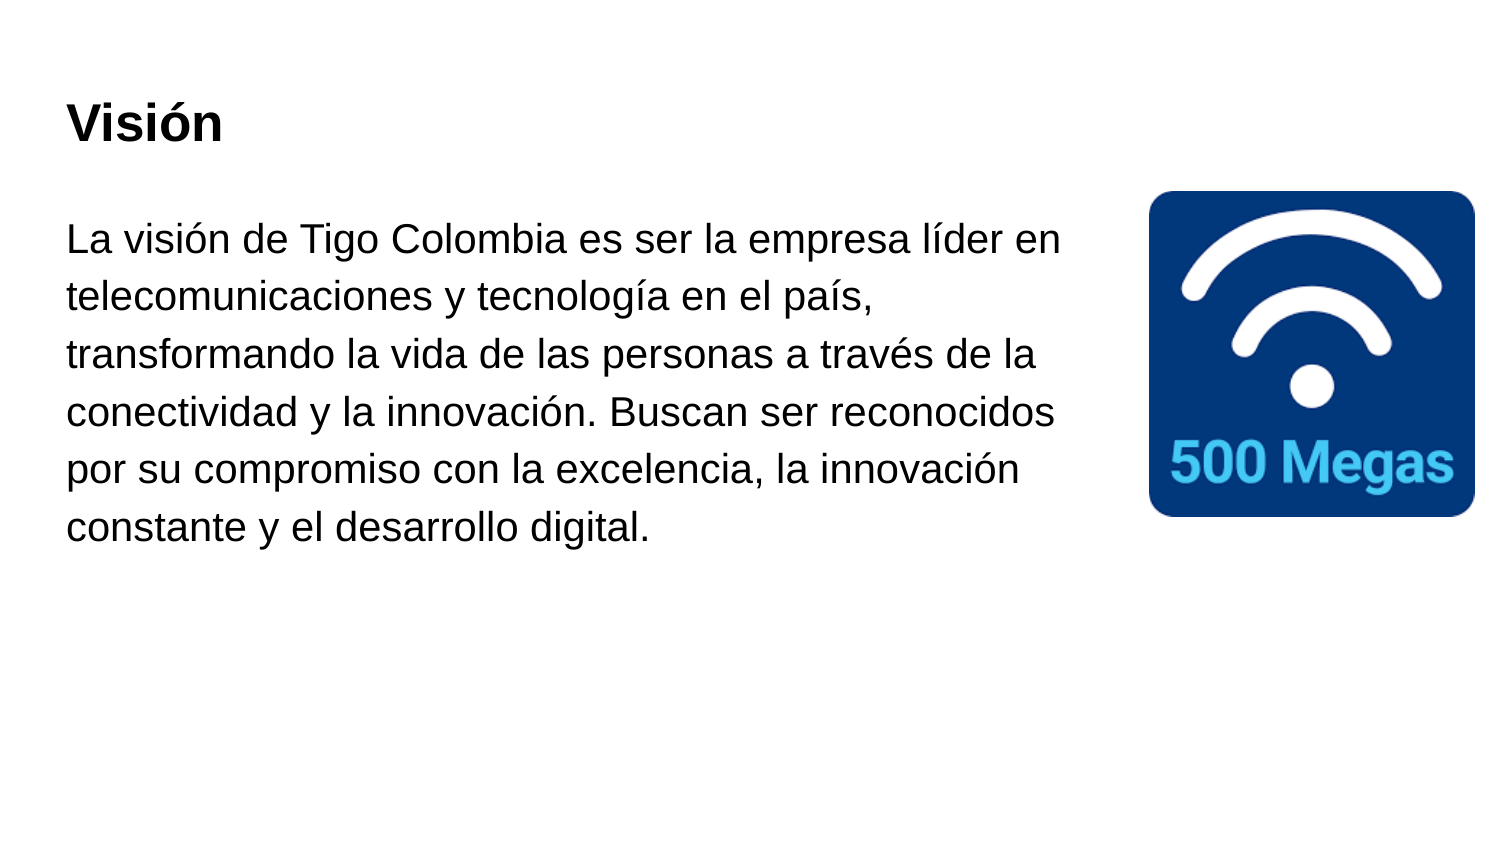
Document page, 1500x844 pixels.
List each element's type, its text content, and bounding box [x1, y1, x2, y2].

list La visión de Tigo Colombia es ser la empresa líder en telecomunicaciones y tecnología en el país, transformando la vida de las personas a través de la conectividad y la innovación. Buscan ser reconocidos por su compromiso con la excelencia, la innovación constante y el desarrollo digital. [51, 189, 1125, 750]
title Visión [51, 72, 1449, 167]
picture [1149, 191, 1476, 518]
